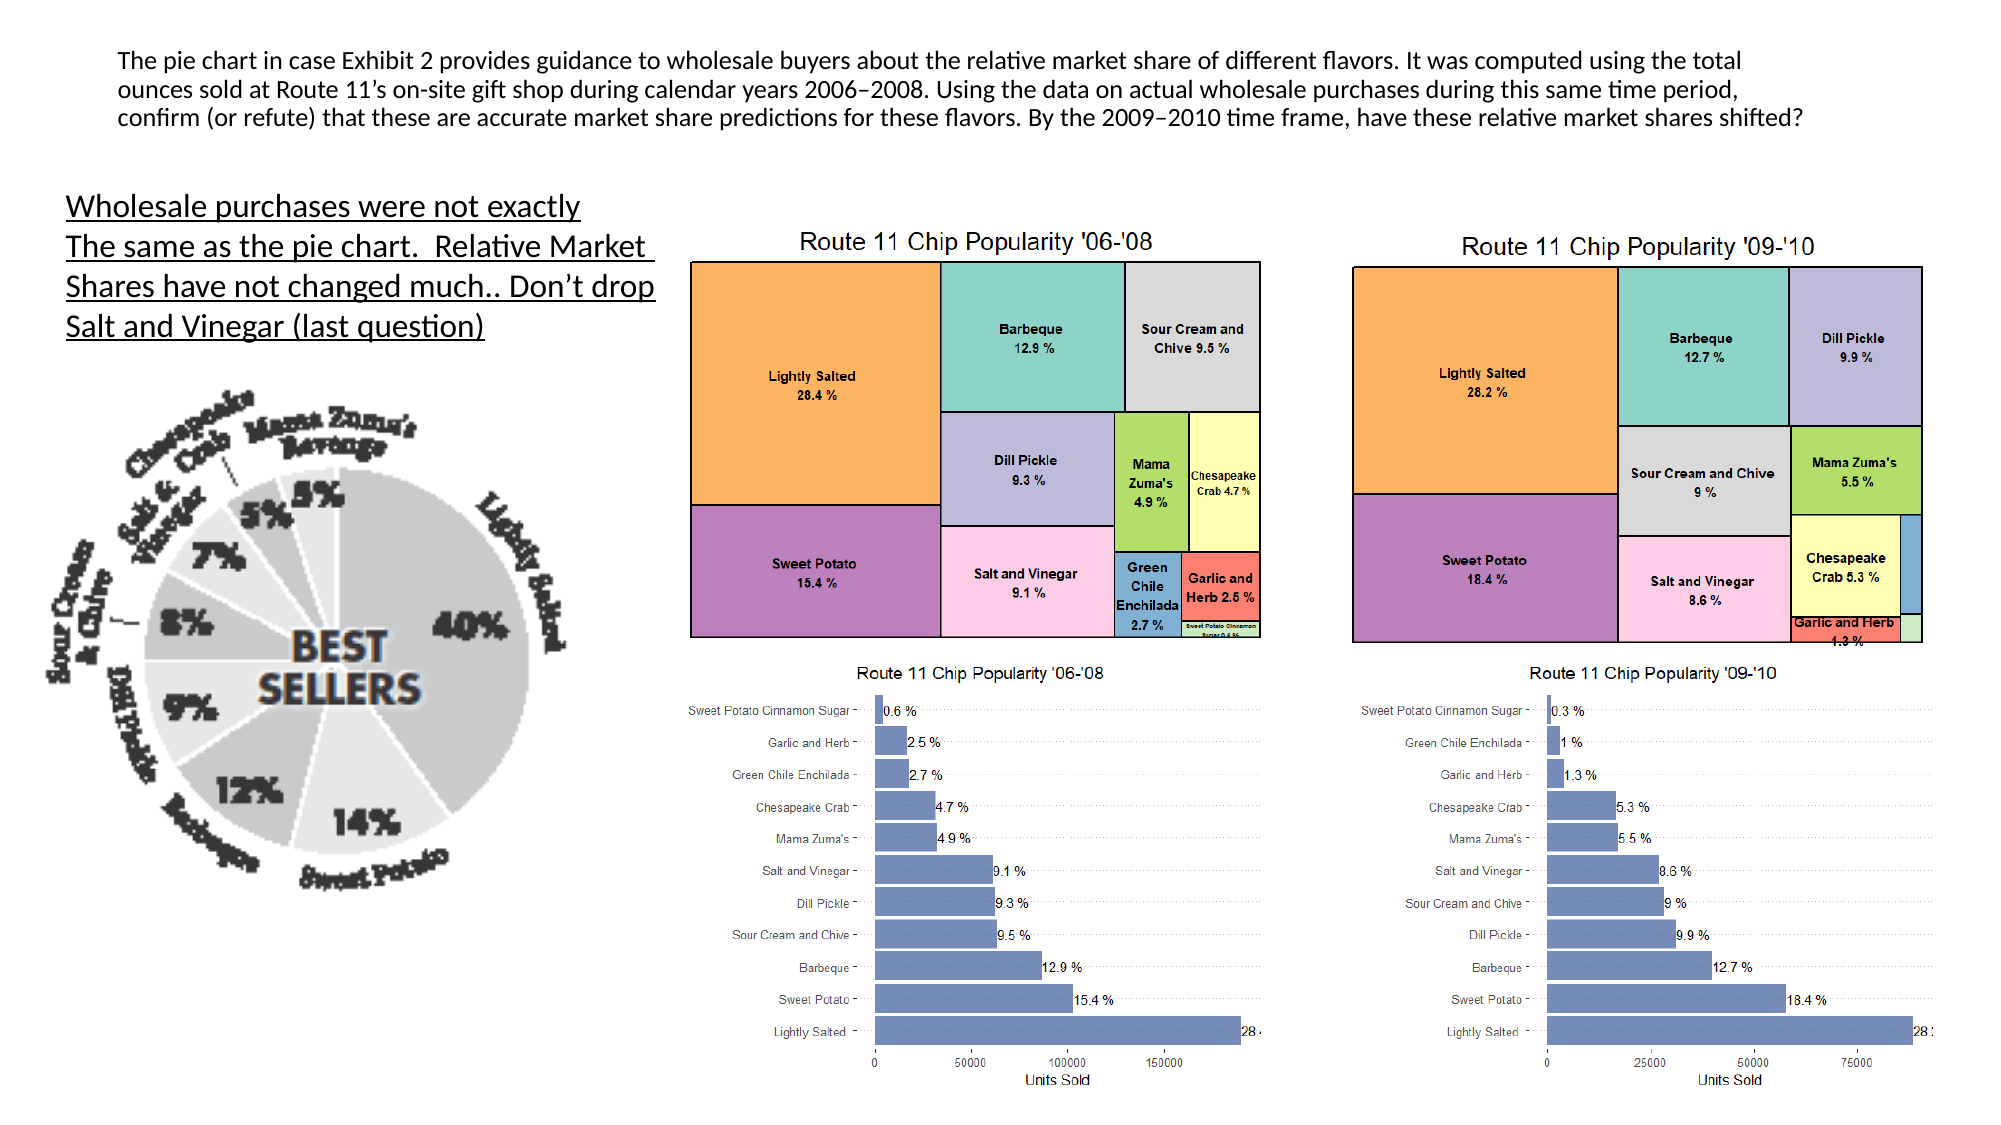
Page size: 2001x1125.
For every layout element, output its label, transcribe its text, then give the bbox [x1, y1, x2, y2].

picture [674, 210, 1277, 646]
title The pie chart in case Exhibit 2 provides guidance to wholesale buyers about the relative market share of different flavors. It was computed using the total ounces sold at Route 11’s on-site gift shop during calendar years 2006–2008. Using the data on actual wholesale purchases during this same time period, confirm (or refute) that these are accurate market share predictions for these flavors. By the 2009–2010 time frame, have these relative market shares shifted? [102, 25, 1828, 243]
picture [30, 386, 580, 905]
picture [1336, 658, 1939, 1094]
picture [663, 658, 1267, 1094]
text_box Wholesale purchases were not exactly The same as the pie chart. Relative Market Shares have not changed much.. Don’t drop Salt and Vinegar (last question) [50, 176, 671, 352]
picture [1336, 215, 1939, 651]
